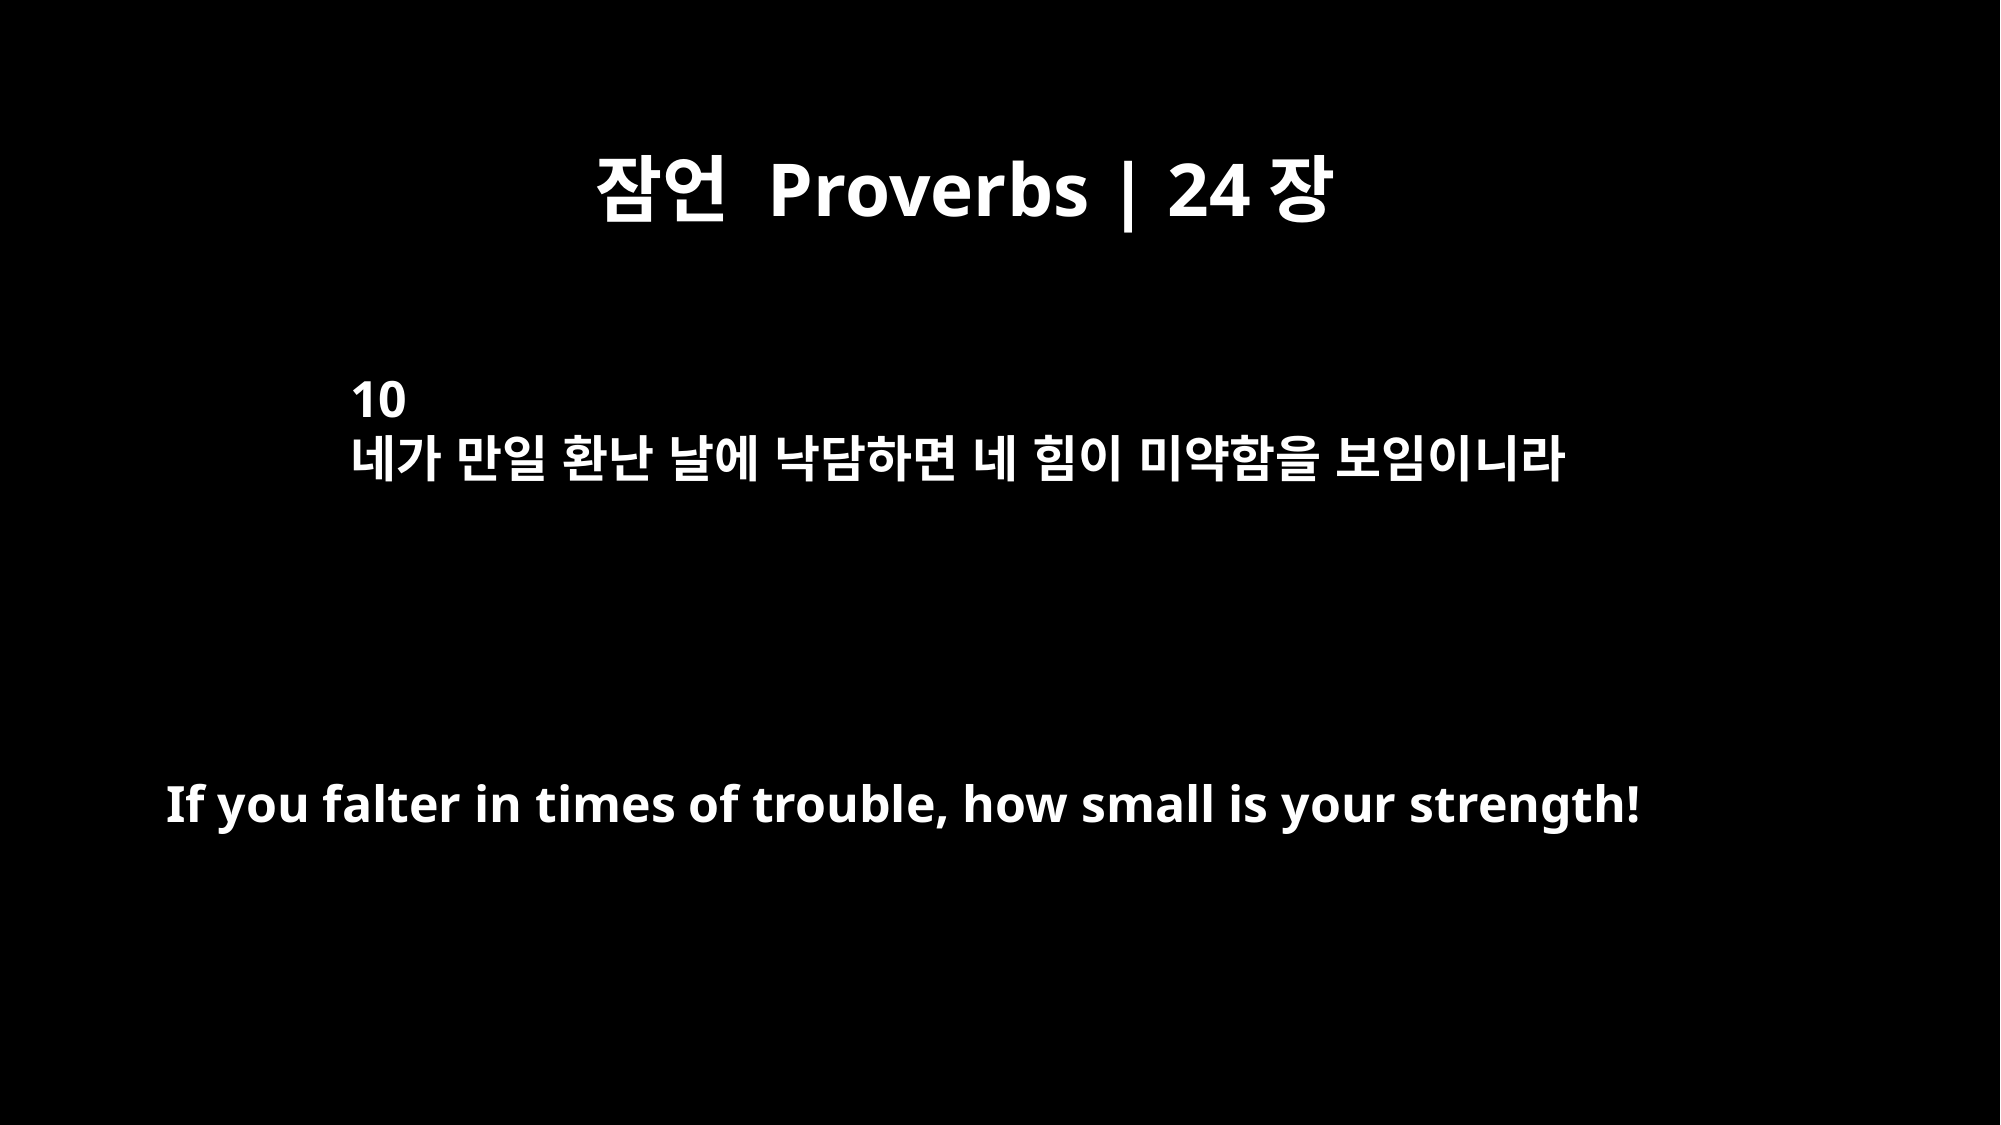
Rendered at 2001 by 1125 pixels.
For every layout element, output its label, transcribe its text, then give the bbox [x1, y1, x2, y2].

text_box 잠언 Proverbs | 24장 [580, 136, 1352, 239]
text_box If you falter in times of trouble, how small is your strength! [151, 764, 1657, 840]
text_box 10 네가 만일 환난 날에 낙담하면 네 힘이 미약함을 보임이니라 [335, 359, 1582, 495]
